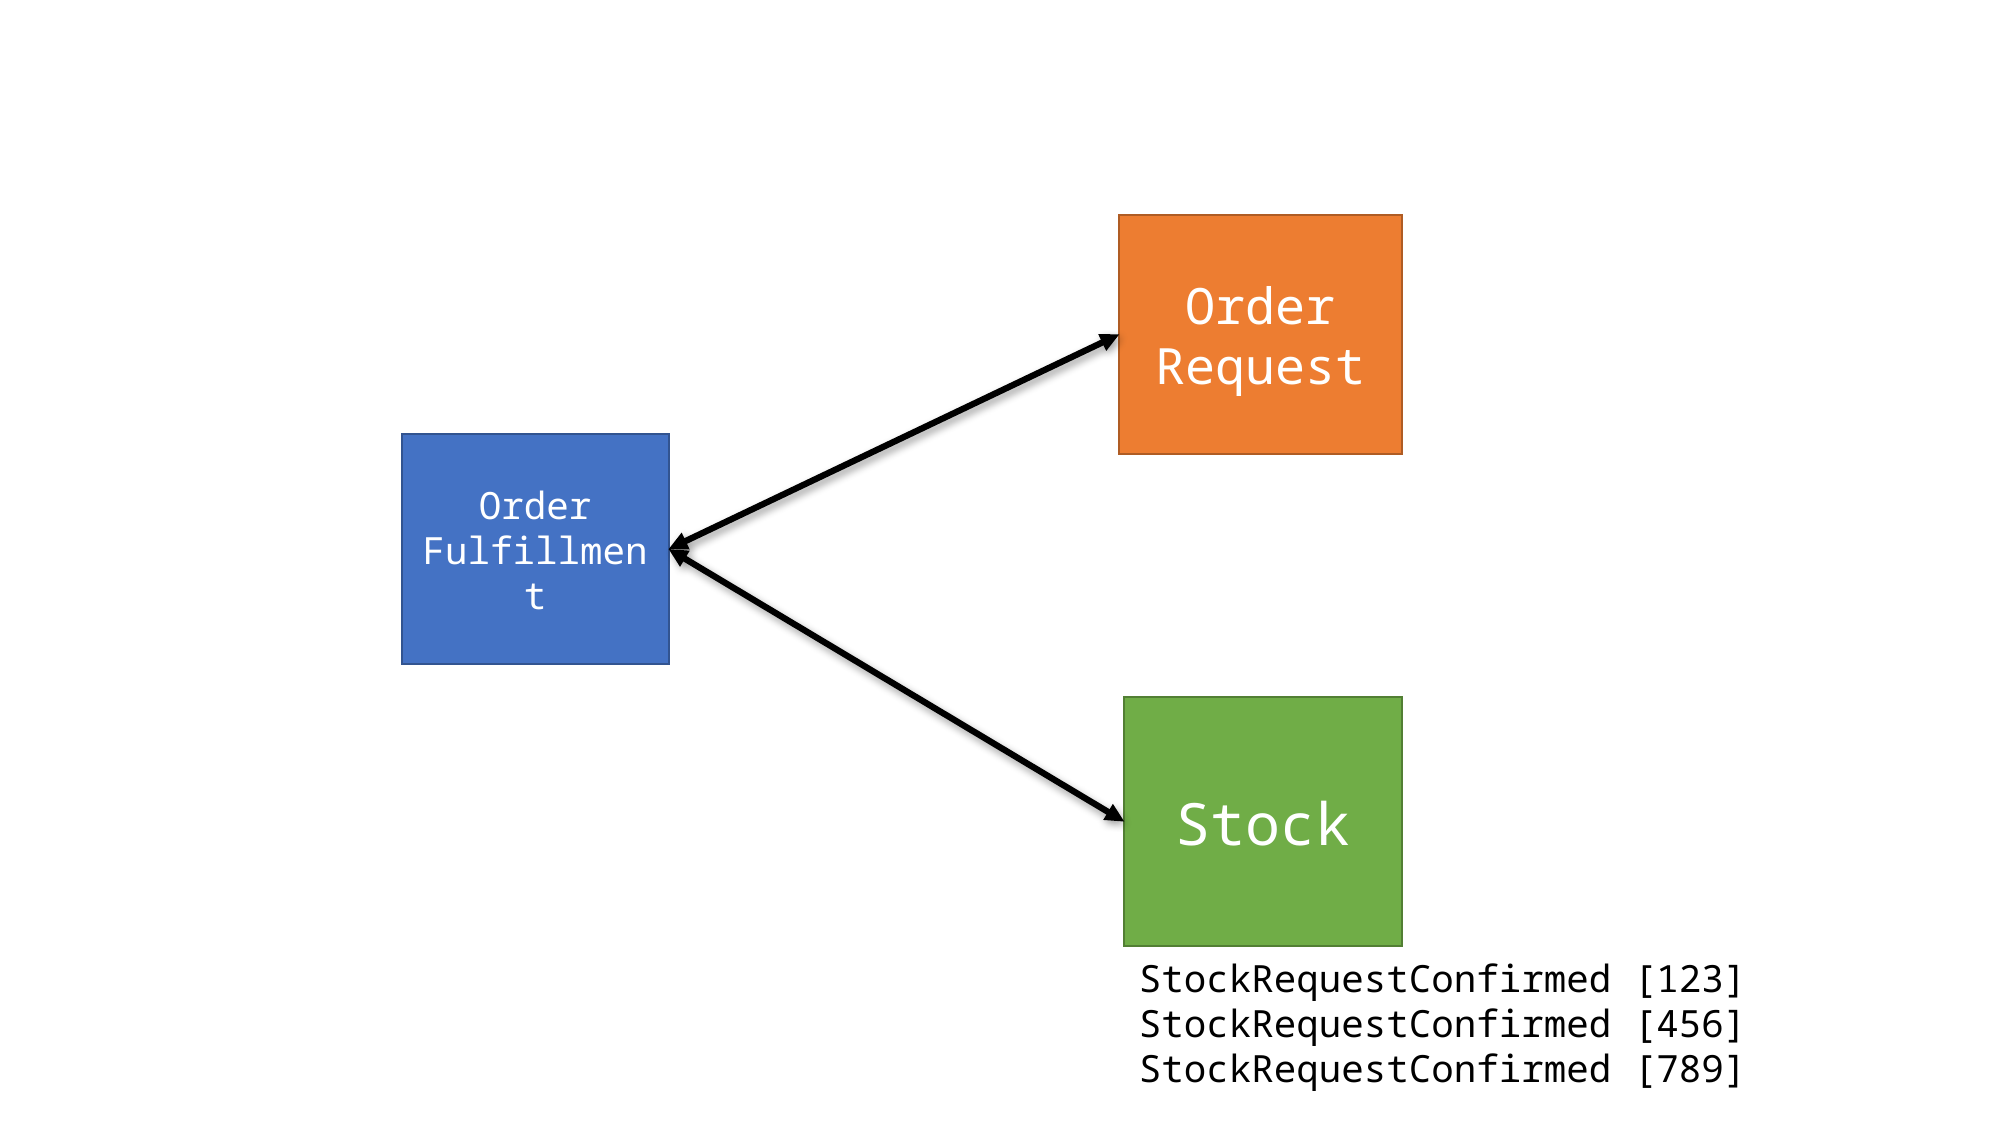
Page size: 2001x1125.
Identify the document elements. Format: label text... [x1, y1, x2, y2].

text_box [668, 334, 1120, 549]
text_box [668, 549, 1125, 822]
text_box Stock [1123, 696, 1403, 947]
text_box Order Fulfillment [401, 433, 668, 665]
text_box Order Request [1118, 214, 1403, 455]
text_box StockRequestConfirmed [123] StockRequestConfirmed [456] StockRequestConfirmed [789] [1124, 947, 1787, 1098]
